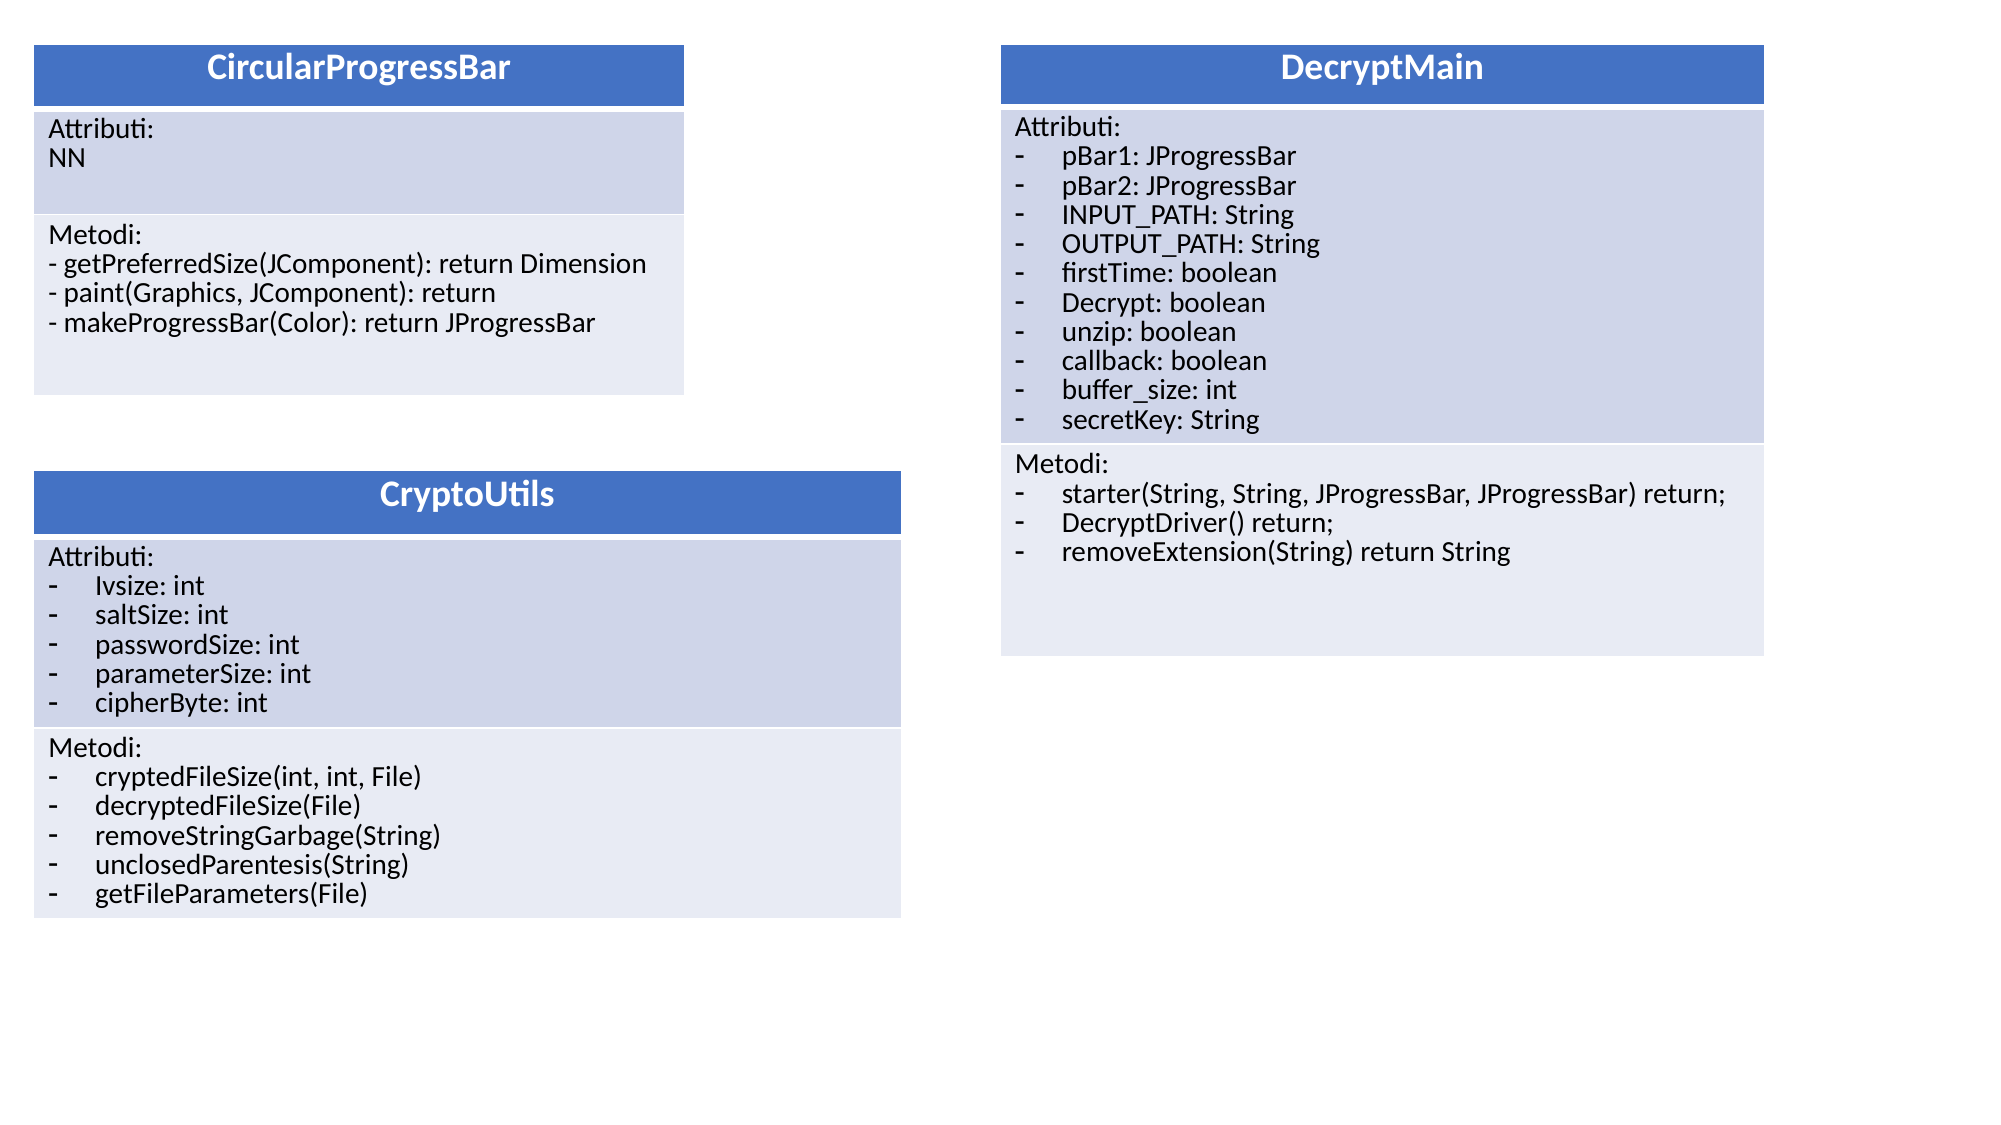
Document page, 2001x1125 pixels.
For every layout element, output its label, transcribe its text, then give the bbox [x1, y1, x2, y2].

table_cell Attributi: Ivsize: int saltSize: int passwordSize: int parameterSize: int cipherByte: int [34, 540, 901, 727]
table_header DecryptMain [1001, 45, 1764, 104]
table_header CryptoUtils [34, 471, 901, 534]
table_cell Metodi: starter(String, String, JProgressBar, JProgressBar) return; DecryptDriver() return; removeExtension(String) return String [1001, 445, 1764, 656]
table_header CircularProgressBar [34, 45, 684, 106]
table_cell Metodi: - getPreferredSize(JComponent): return Dimension - paint(Graphics, JComponent): return - makeProgressBar(Color): return JProgressBar [34, 215, 684, 395]
table_cell Attributi: NN [34, 112, 684, 214]
table_cell Attributi: pBar1: JProgressBar pBar2: JProgressBar INPUT_PATH: String OUTPUT_PATH: String firstTime: boolean Decrypt: boolean unzip: boolean callback: boolean buffer_size: int secretKey: String [1001, 110, 1764, 443]
table_cell Metodi: cryptedFileSize(int, int, File) decryptedFileSize(File) removeStringGarbage(String) unclosedParentesis(String) getFileParameters(File) [34, 729, 901, 918]
